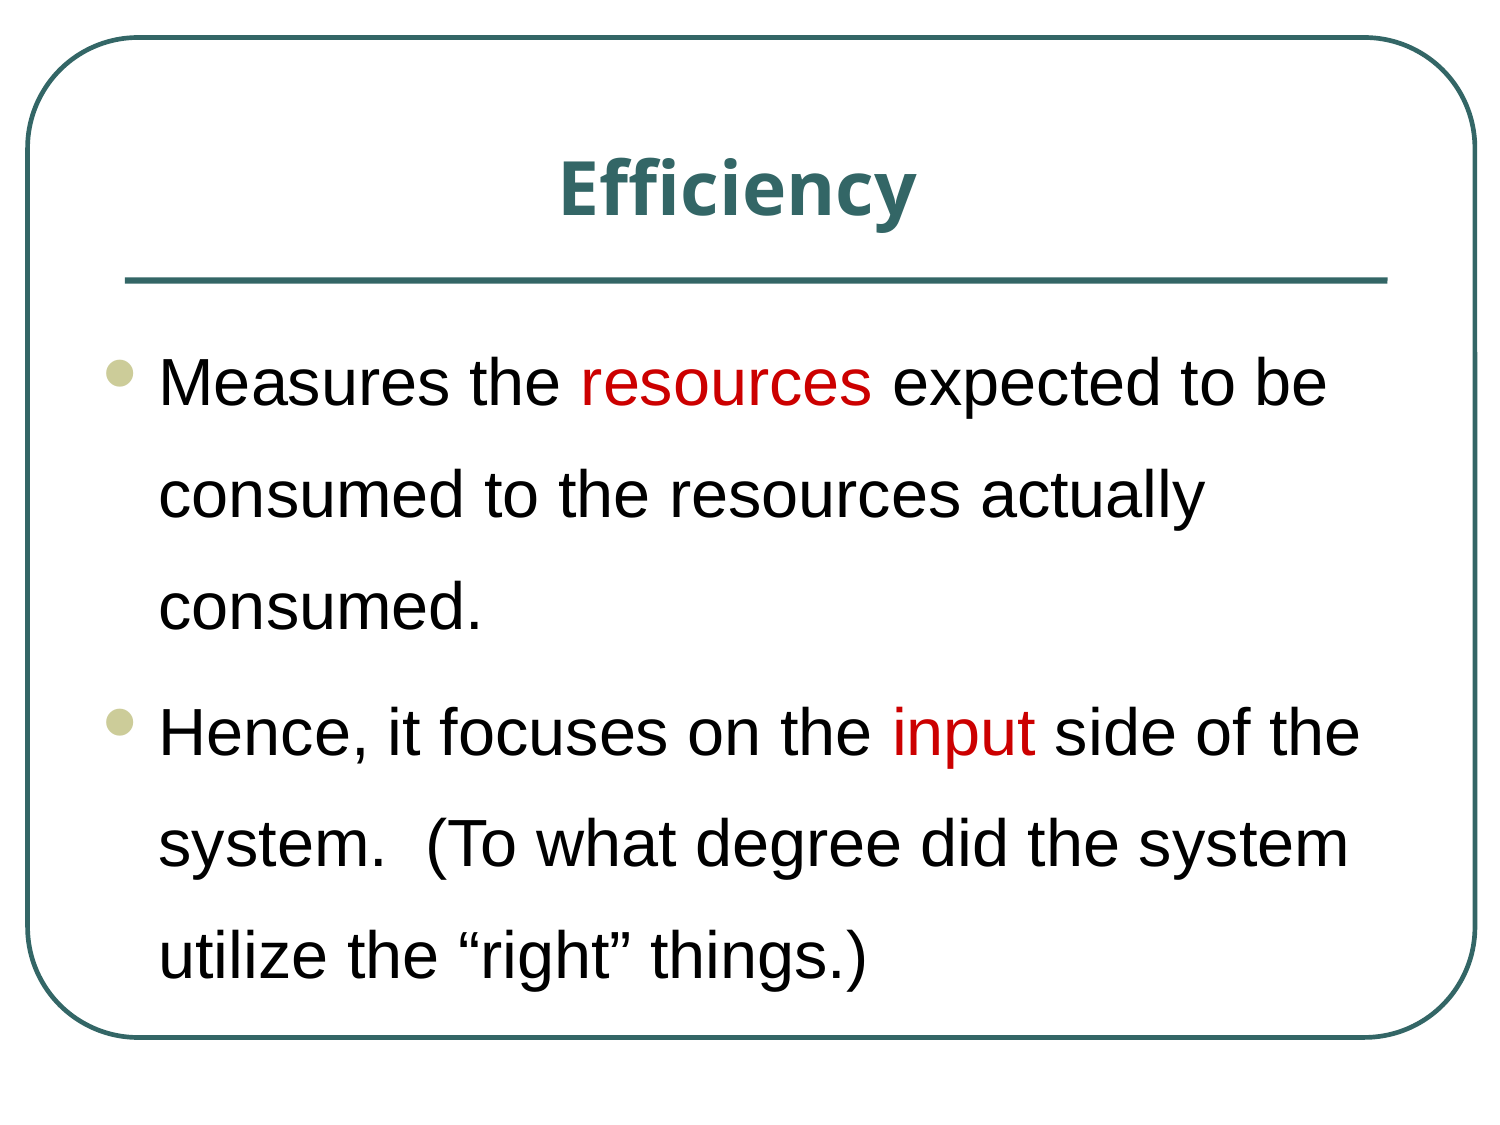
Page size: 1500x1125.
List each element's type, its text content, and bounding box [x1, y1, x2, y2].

list Measures the resources expected to be consumed to the resources actually consumed. Hence, it focuses on the input side of the system. (To what degree did the system utilize the “right” things.) [87, 299, 1438, 1026]
title Efficiency [62, 43, 1413, 238]
